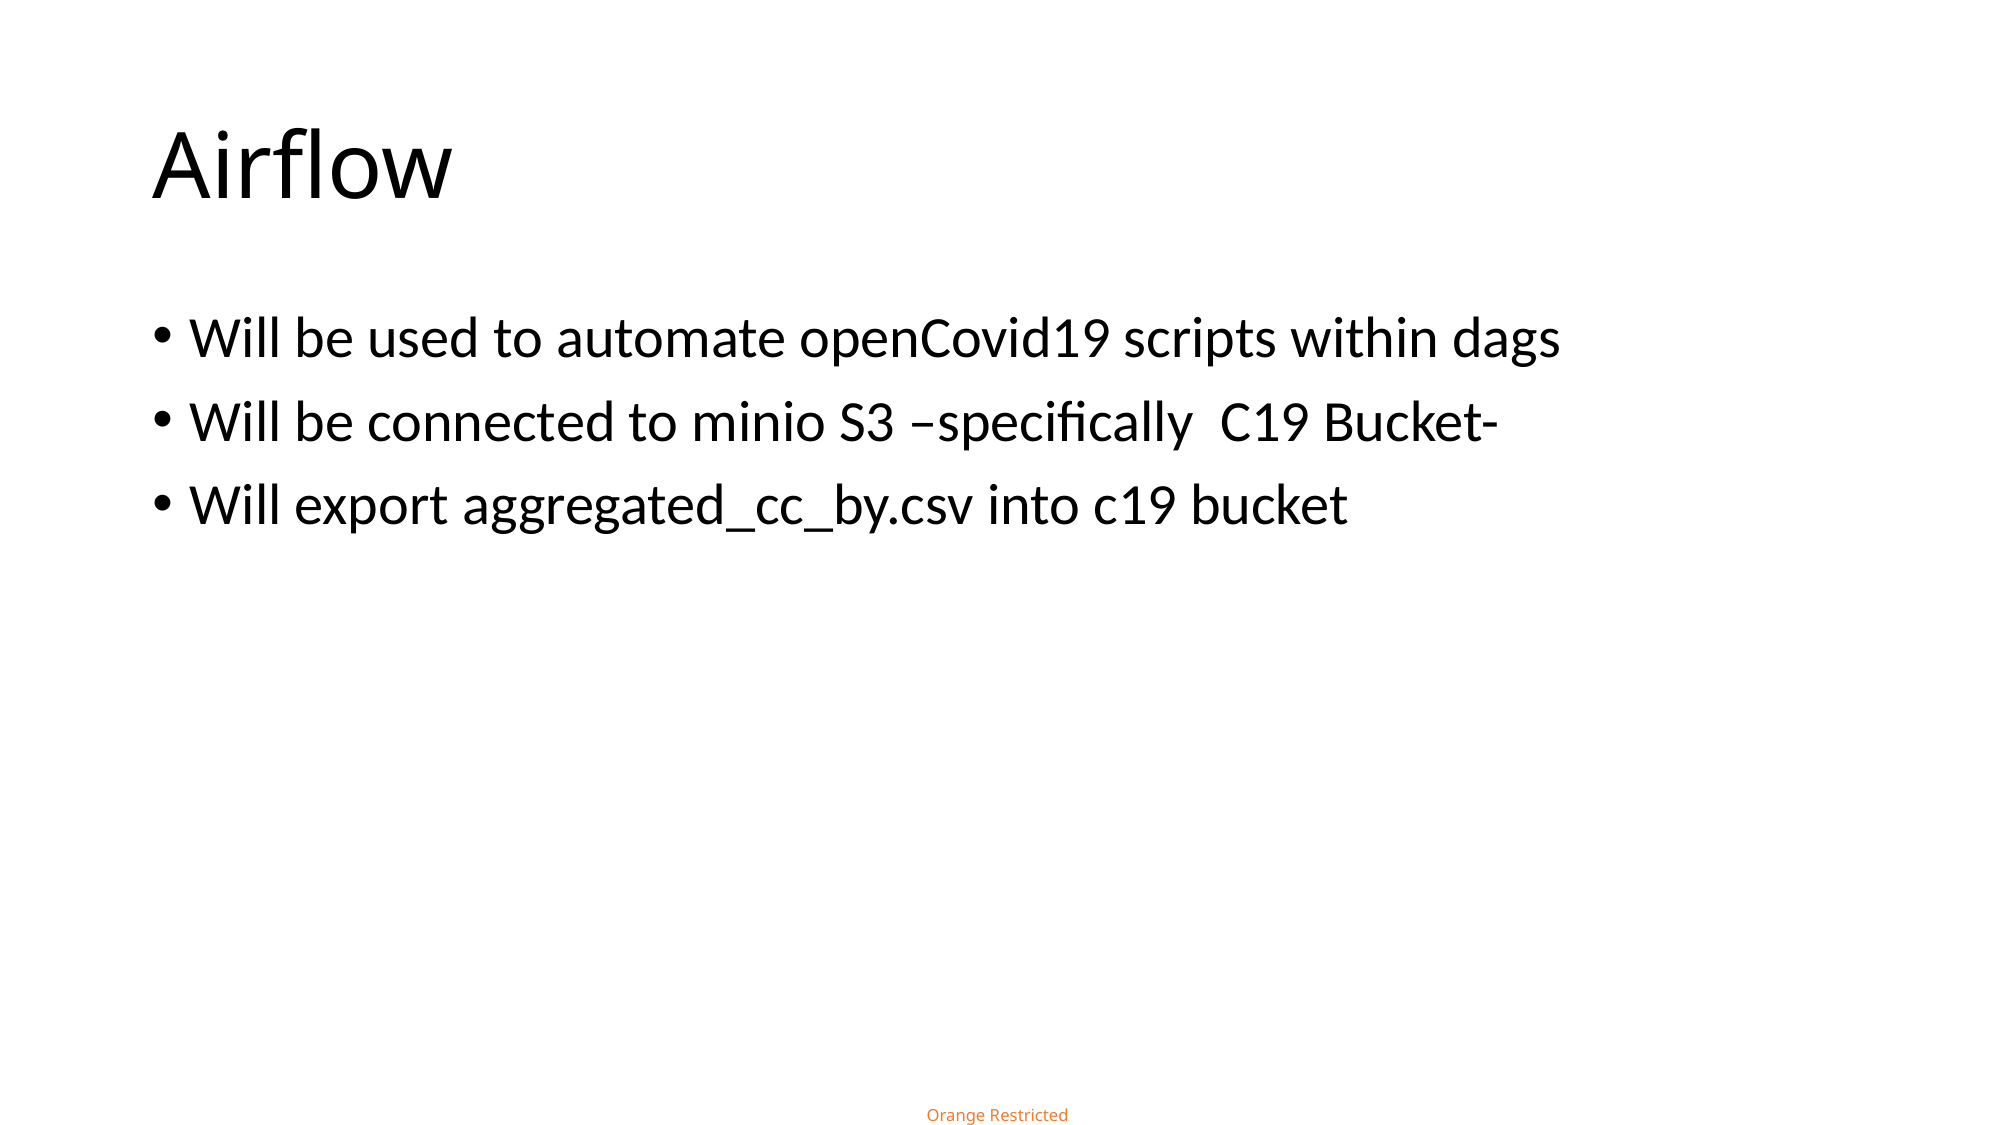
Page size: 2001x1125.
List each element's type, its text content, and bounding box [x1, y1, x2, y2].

title Airflow [137, 59, 1863, 278]
list Will be used to automate openCovid19 scripts within dags Will be connected to minio S3 –specifically C19 Bucket- Will export aggregated_cc_by.csv into c19 bucket [137, 299, 1863, 1014]
